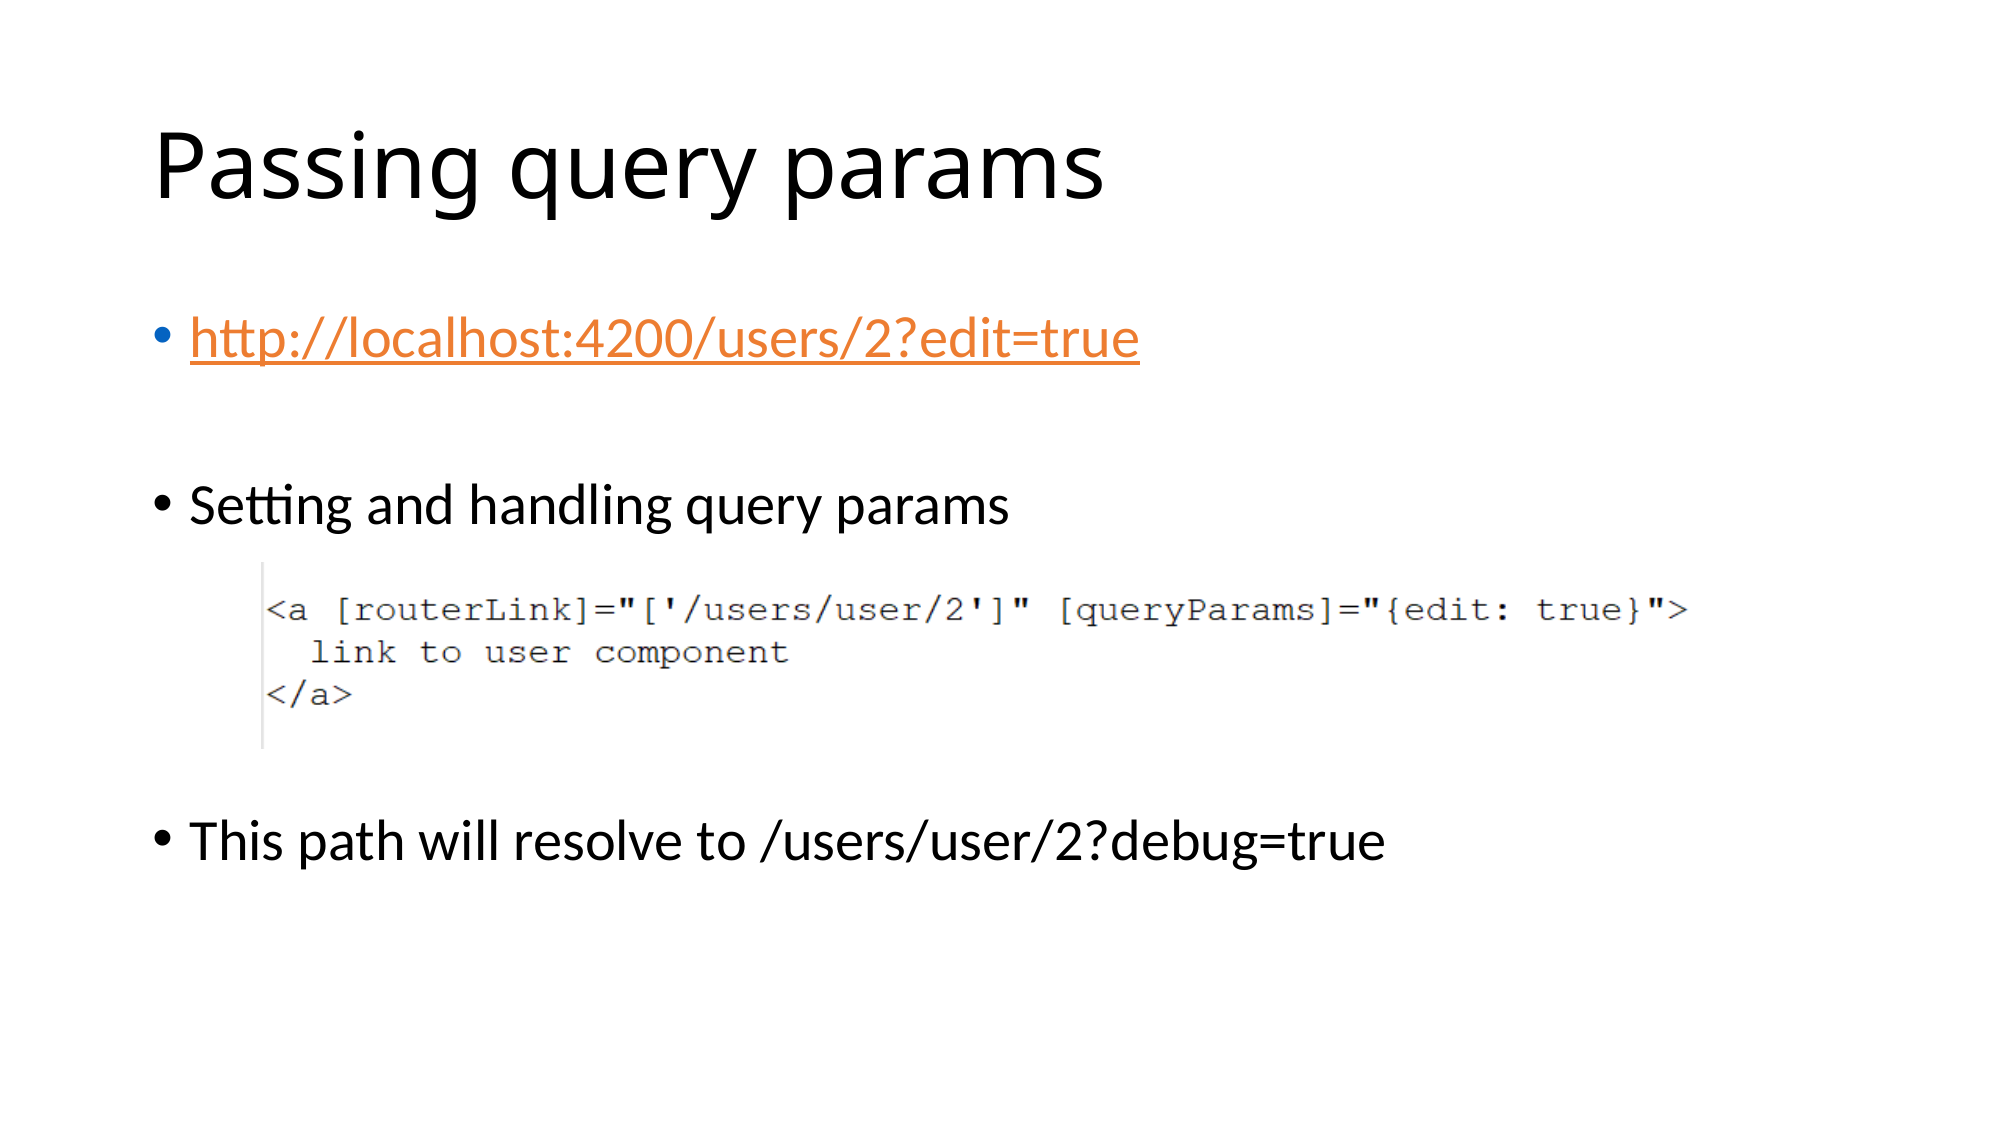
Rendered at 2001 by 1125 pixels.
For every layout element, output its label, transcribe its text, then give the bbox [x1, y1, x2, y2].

title Passing query params [137, 59, 1863, 278]
picture [261, 562, 1717, 749]
list http://localhost:4200/users/2?edit=true Setting and handling query params This path will resolve to /users/user/2?debug=true [137, 299, 1863, 1014]
